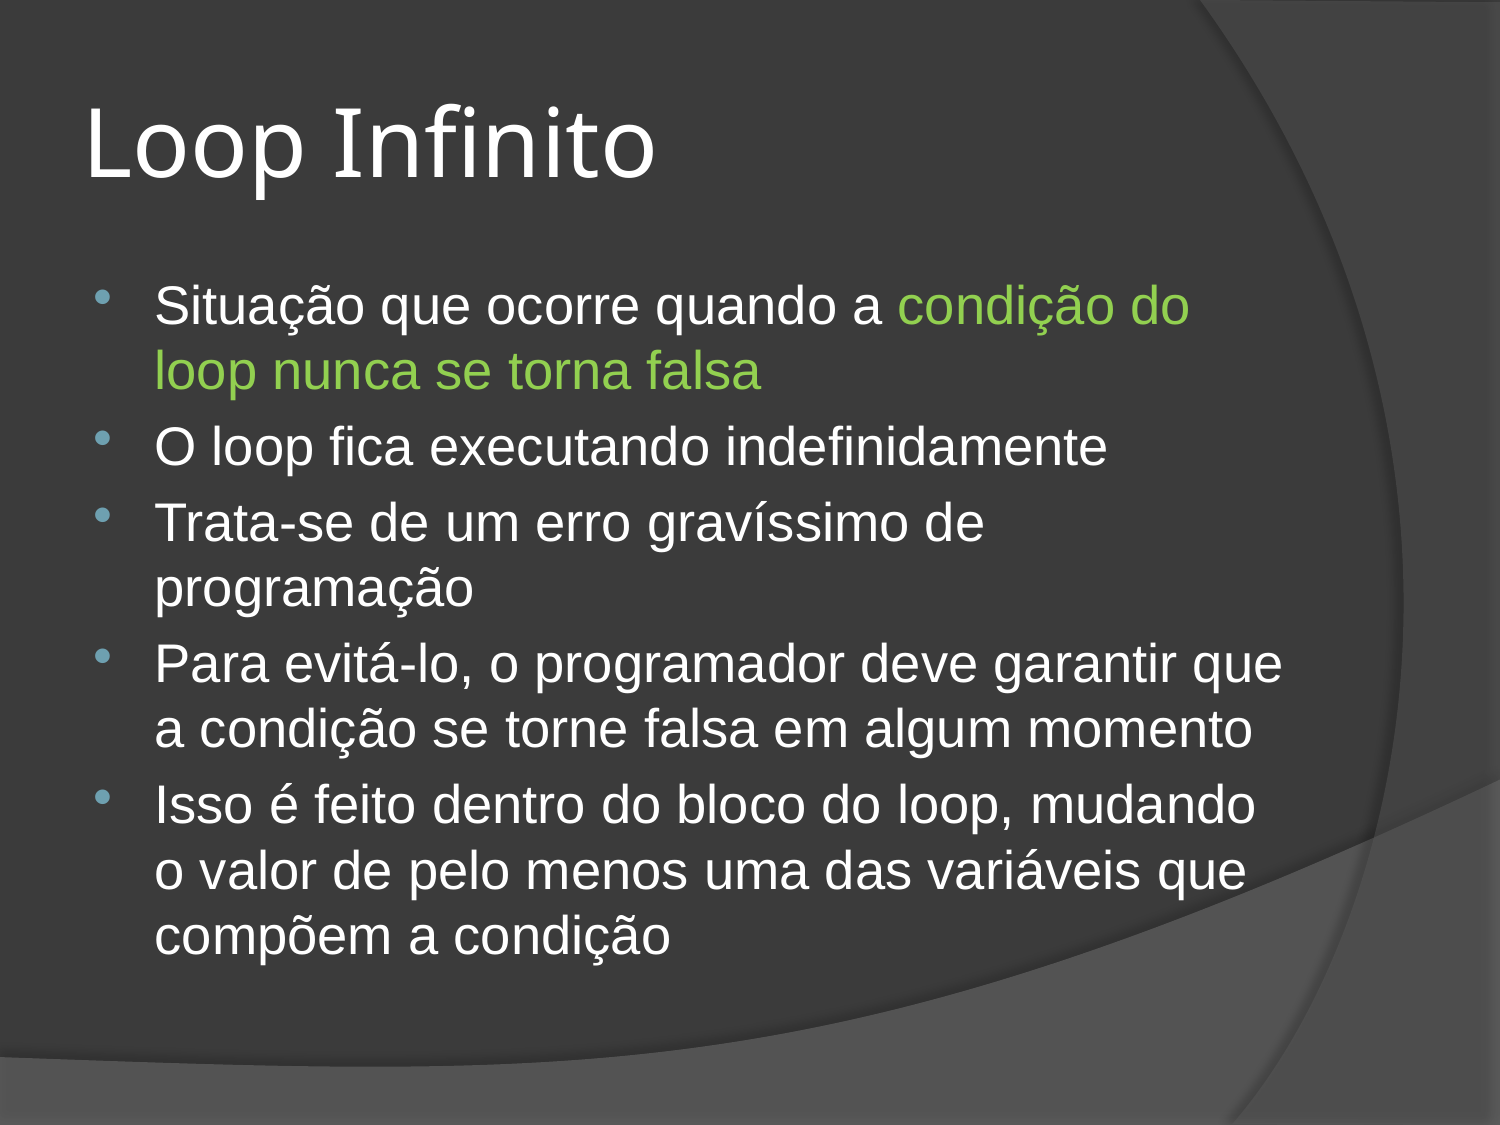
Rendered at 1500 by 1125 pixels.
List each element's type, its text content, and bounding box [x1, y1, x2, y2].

list Situação que ocorre quando a condição do loop nunca se torna falsa O loop fica executando indefinidamente Trata-se de um erro gravíssimo de programação Para evitá-lo, o programador deve garantir que a condição se torne falsa em algum momento Isso é feito dentro do bloco do loop, mudando o valor de pelo menos uma das variáveis que compõem a condição [75, 262, 1300, 1005]
title Loop Infinito [75, 45, 1300, 233]
